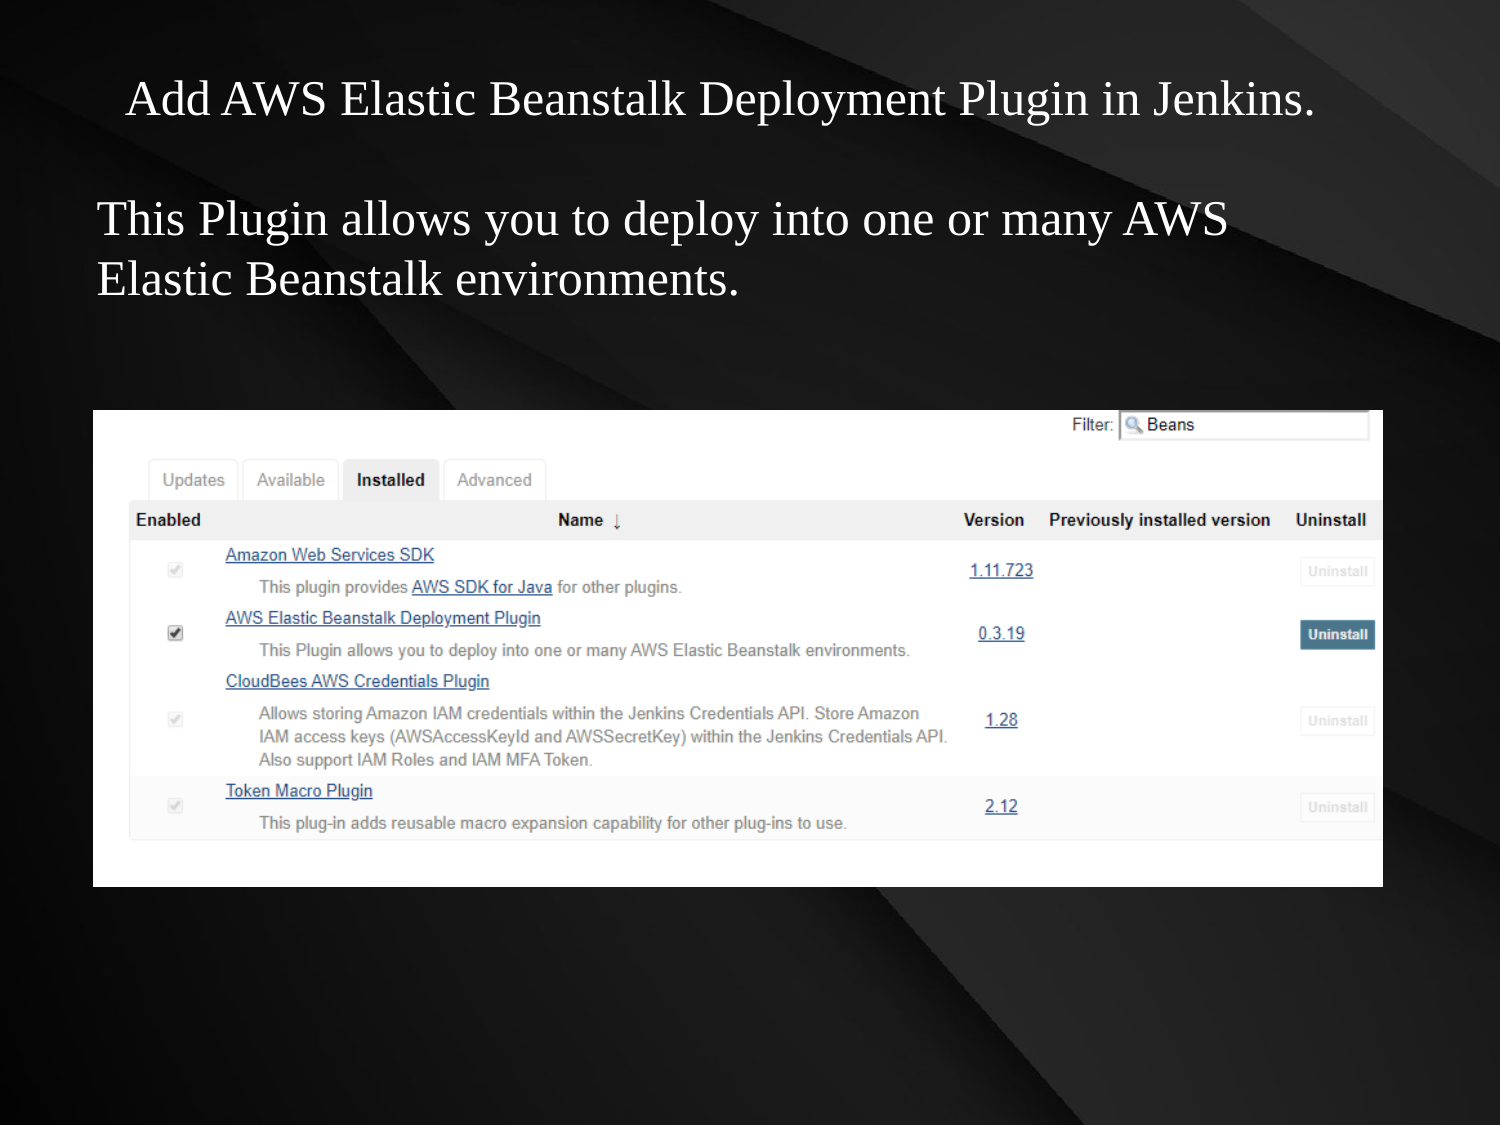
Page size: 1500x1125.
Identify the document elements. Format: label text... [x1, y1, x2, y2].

picture [0, 0, 1500, 1125]
text_box Add AWS Elastic Beanstalk Deployment Plugin in Jenkins. This Plugin allows you to deploy into one or many AWS Elastic Beanstalk environments. [81, 58, 1360, 314]
